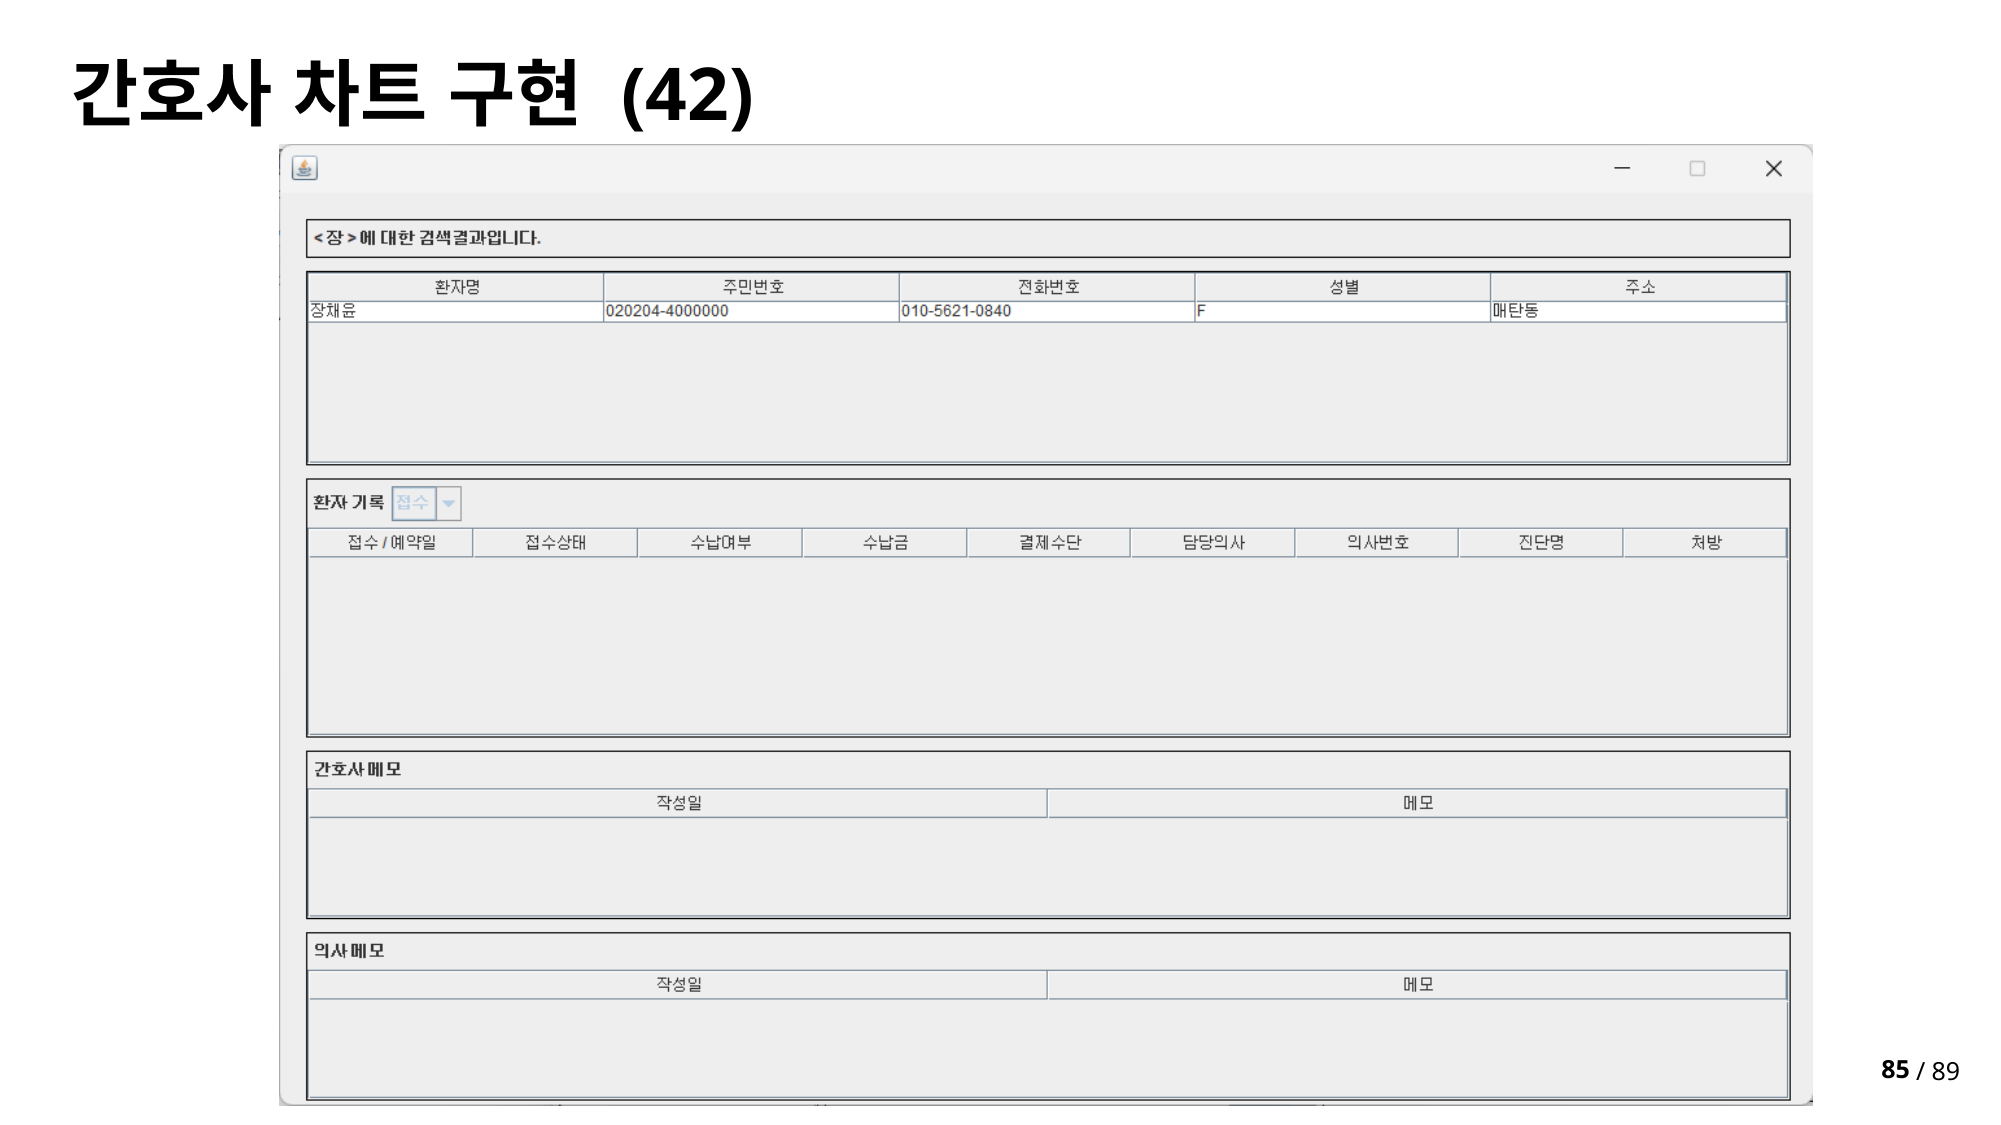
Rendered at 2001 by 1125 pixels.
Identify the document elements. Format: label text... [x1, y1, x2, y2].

picture [279, 144, 1813, 1106]
slide_number 85 [1813, 1041, 1925, 1101]
text_box 간호사 차트 구현 (42) [56, 40, 770, 143]
